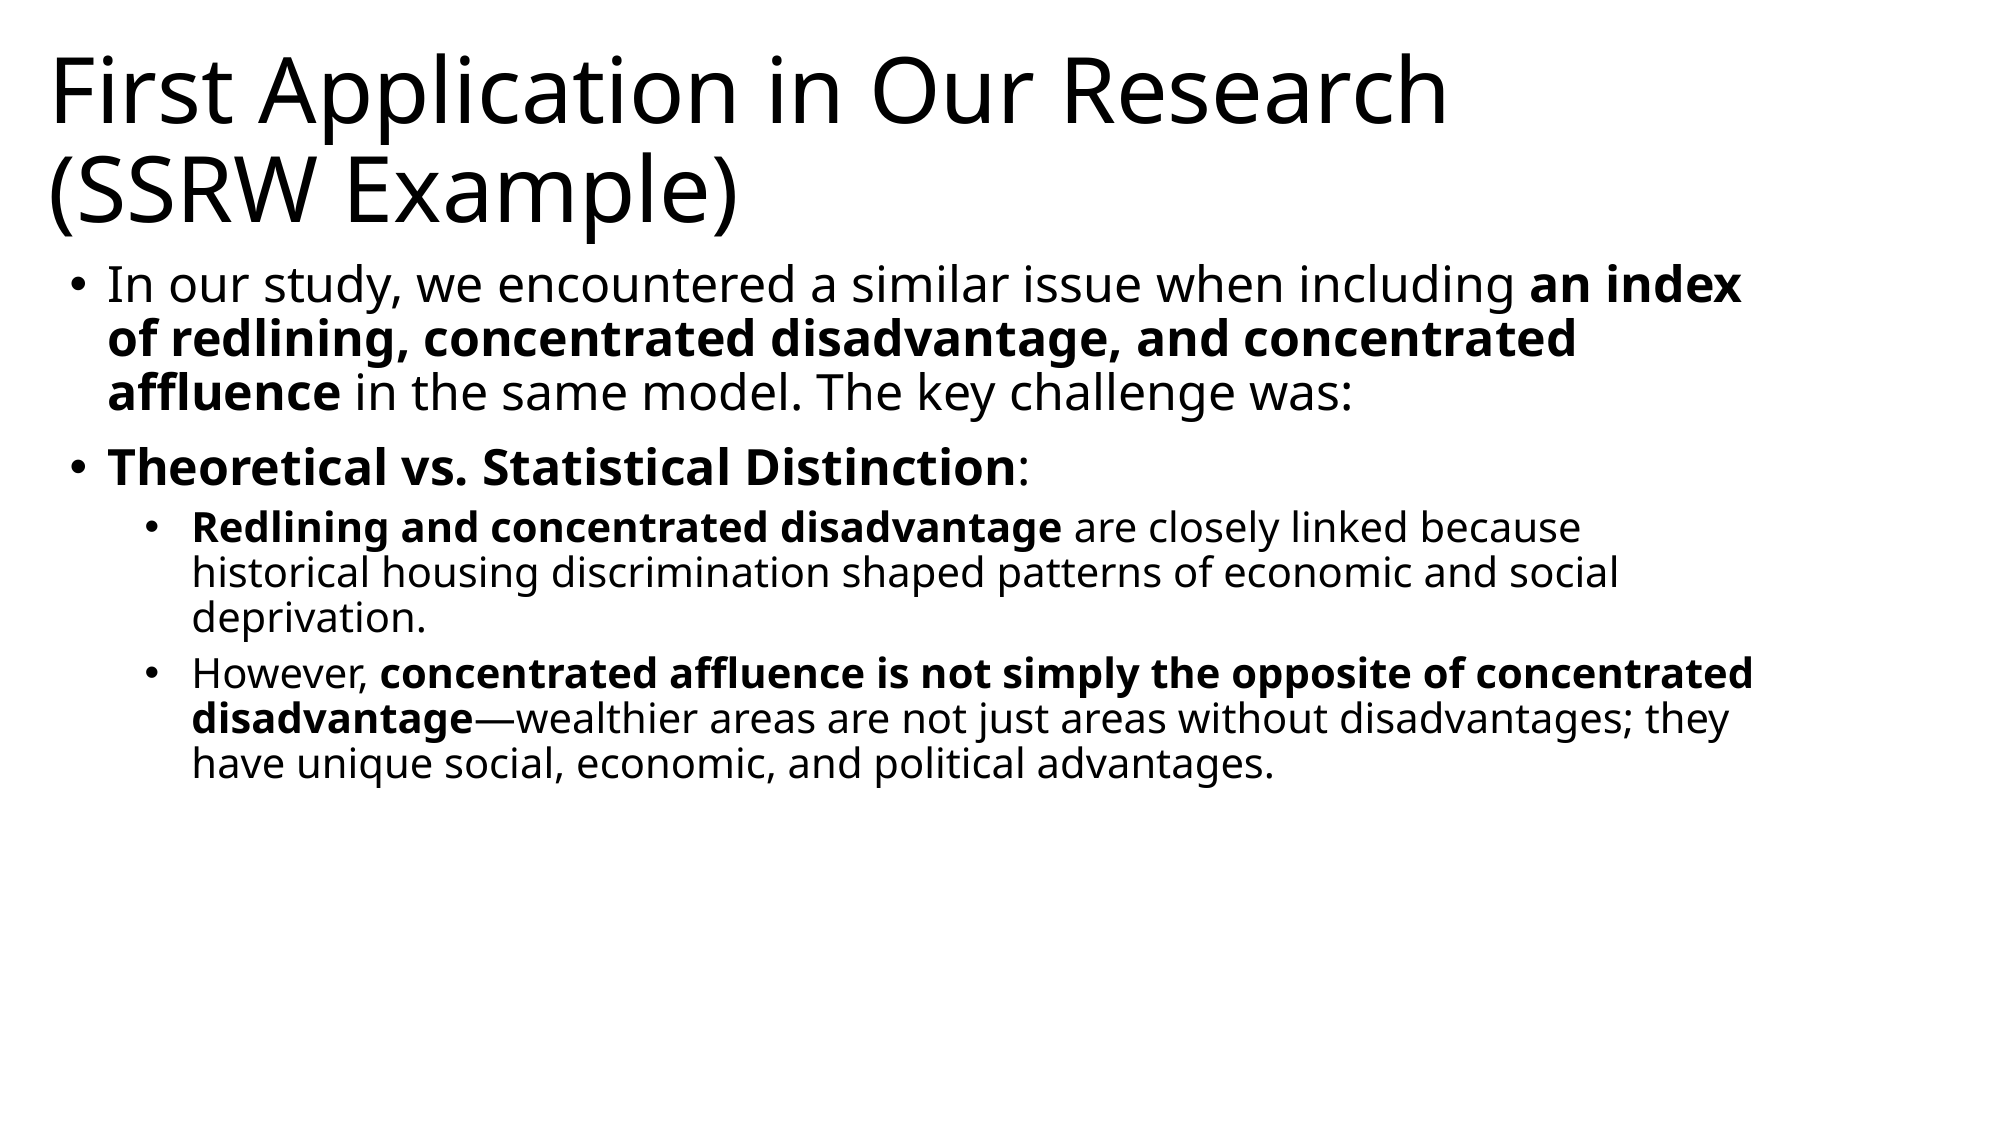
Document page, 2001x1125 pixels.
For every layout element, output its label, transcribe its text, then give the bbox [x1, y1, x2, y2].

title First Application in Our Research (SSRW Example) [33, 34, 1759, 252]
list In our study, we encountered a similar issue when including an index of redlining, concentrated disadvantage, and concentrated affluence in the same model. The key challenge was: Theoretical vs. Statistical Distinction: Redlining and concentrated disadvantage are closely linked because historical housing discrimination shaped patterns of economic and social deprivation. However, concentrated affluence is not simply the opposite of concentrated disadvantage—wealthier areas are not just areas without disadvantages; they have unique social, economic, and political advantages. [54, 251, 1780, 966]
